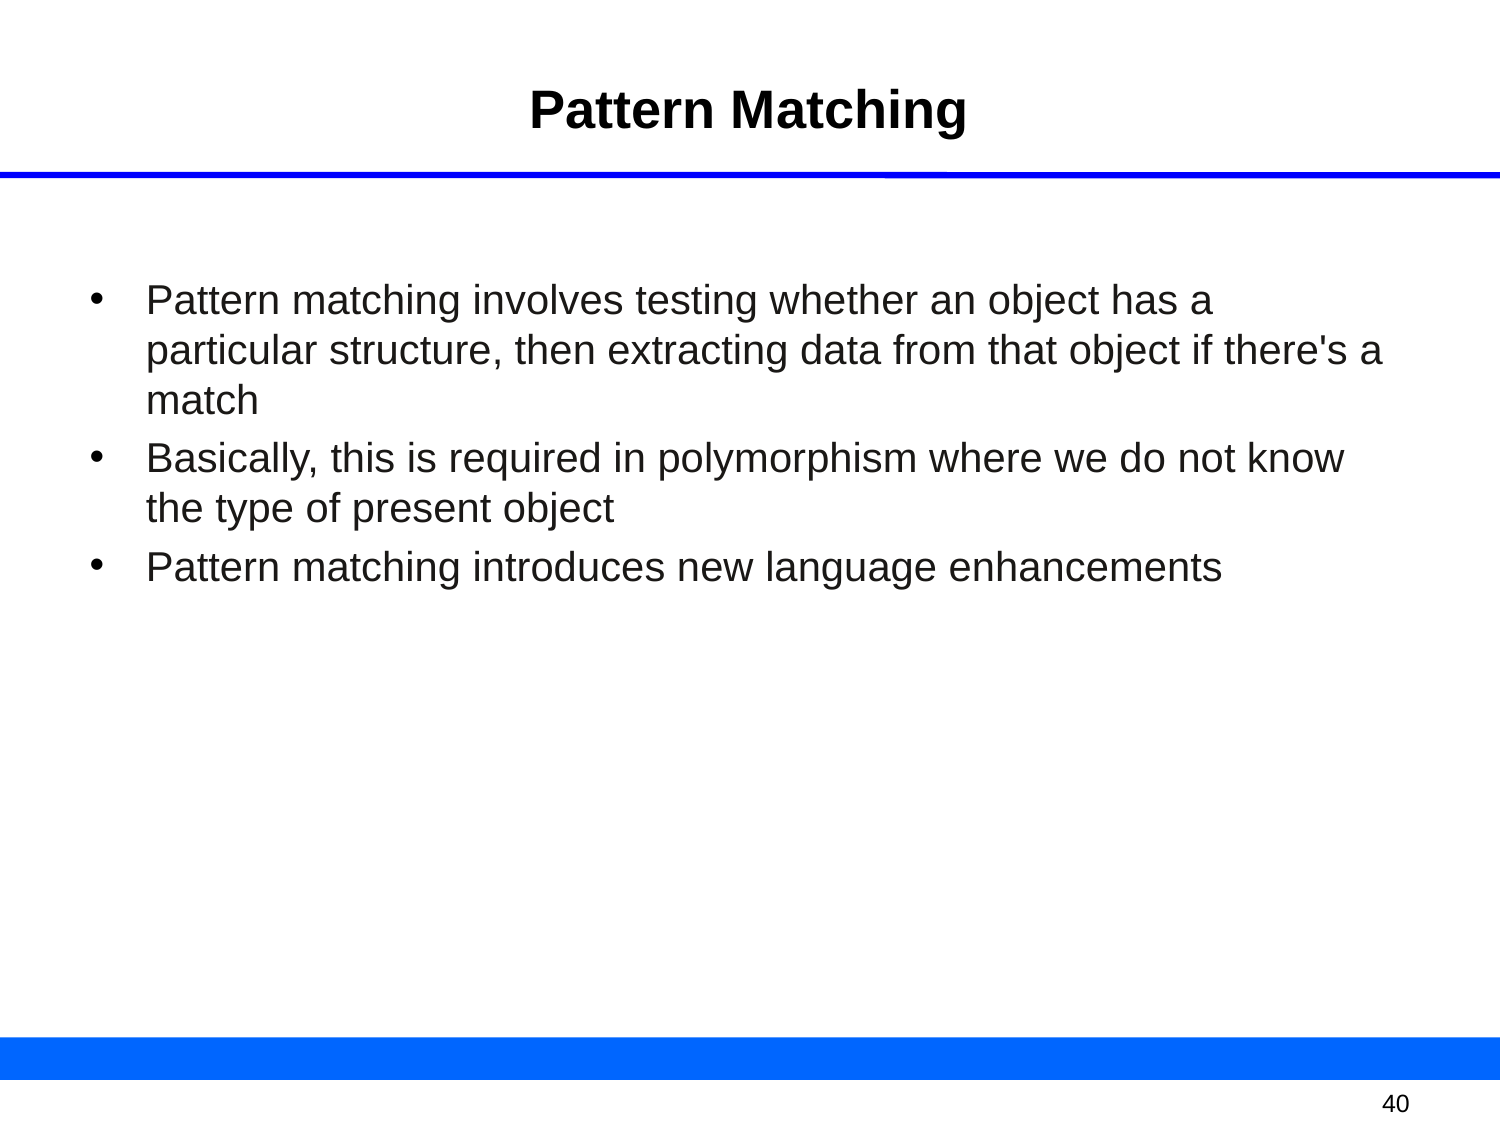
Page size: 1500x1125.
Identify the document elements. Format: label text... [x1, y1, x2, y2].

title Pattern Matching [99, 71, 1400, 217]
list Pattern matching involves testing whether an object has a particular structure, then extracting data from that object if there's a match Basically, this is required in polymorphism where we do not know the type of present object Pattern matching introduces new language enhancements [87, 212, 1387, 601]
